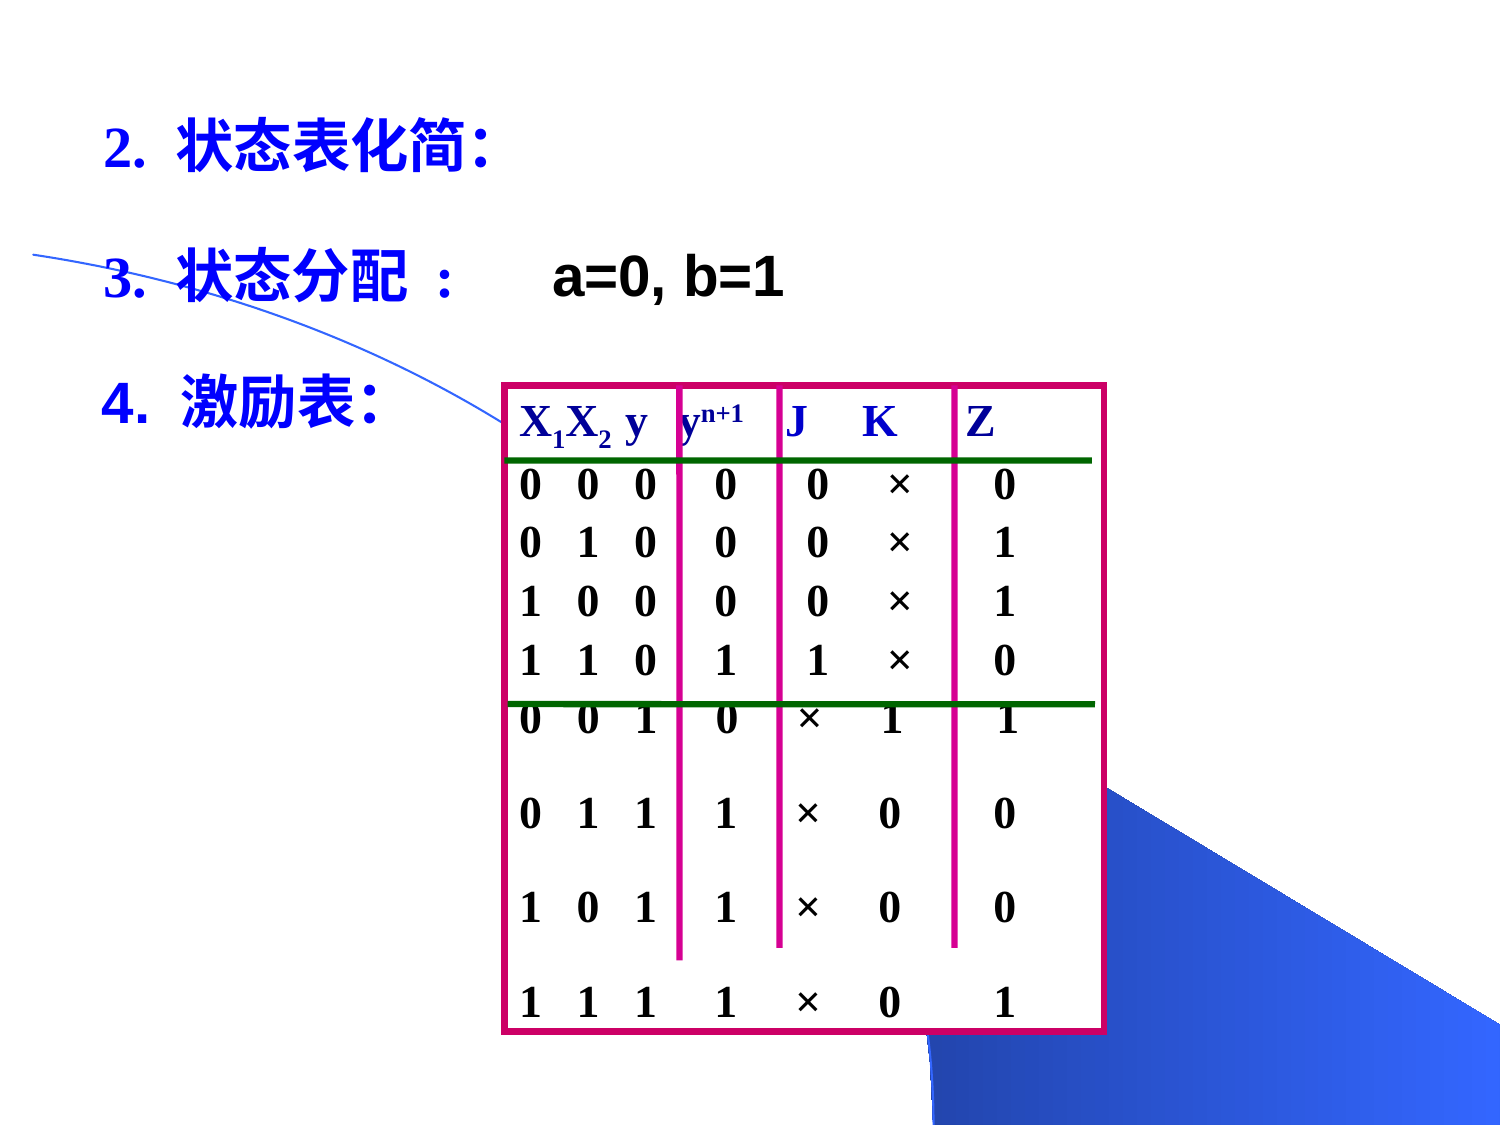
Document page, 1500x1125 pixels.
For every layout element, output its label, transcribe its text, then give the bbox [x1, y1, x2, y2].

text_box 2. 状态表化简： [88, 101, 835, 187]
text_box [504, 385, 1105, 961]
text_box 4. 激励表： [86, 358, 644, 443]
text_box a=0, b=1 [537, 230, 868, 316]
text_box 3. 状态分配 : [88, 231, 644, 317]
